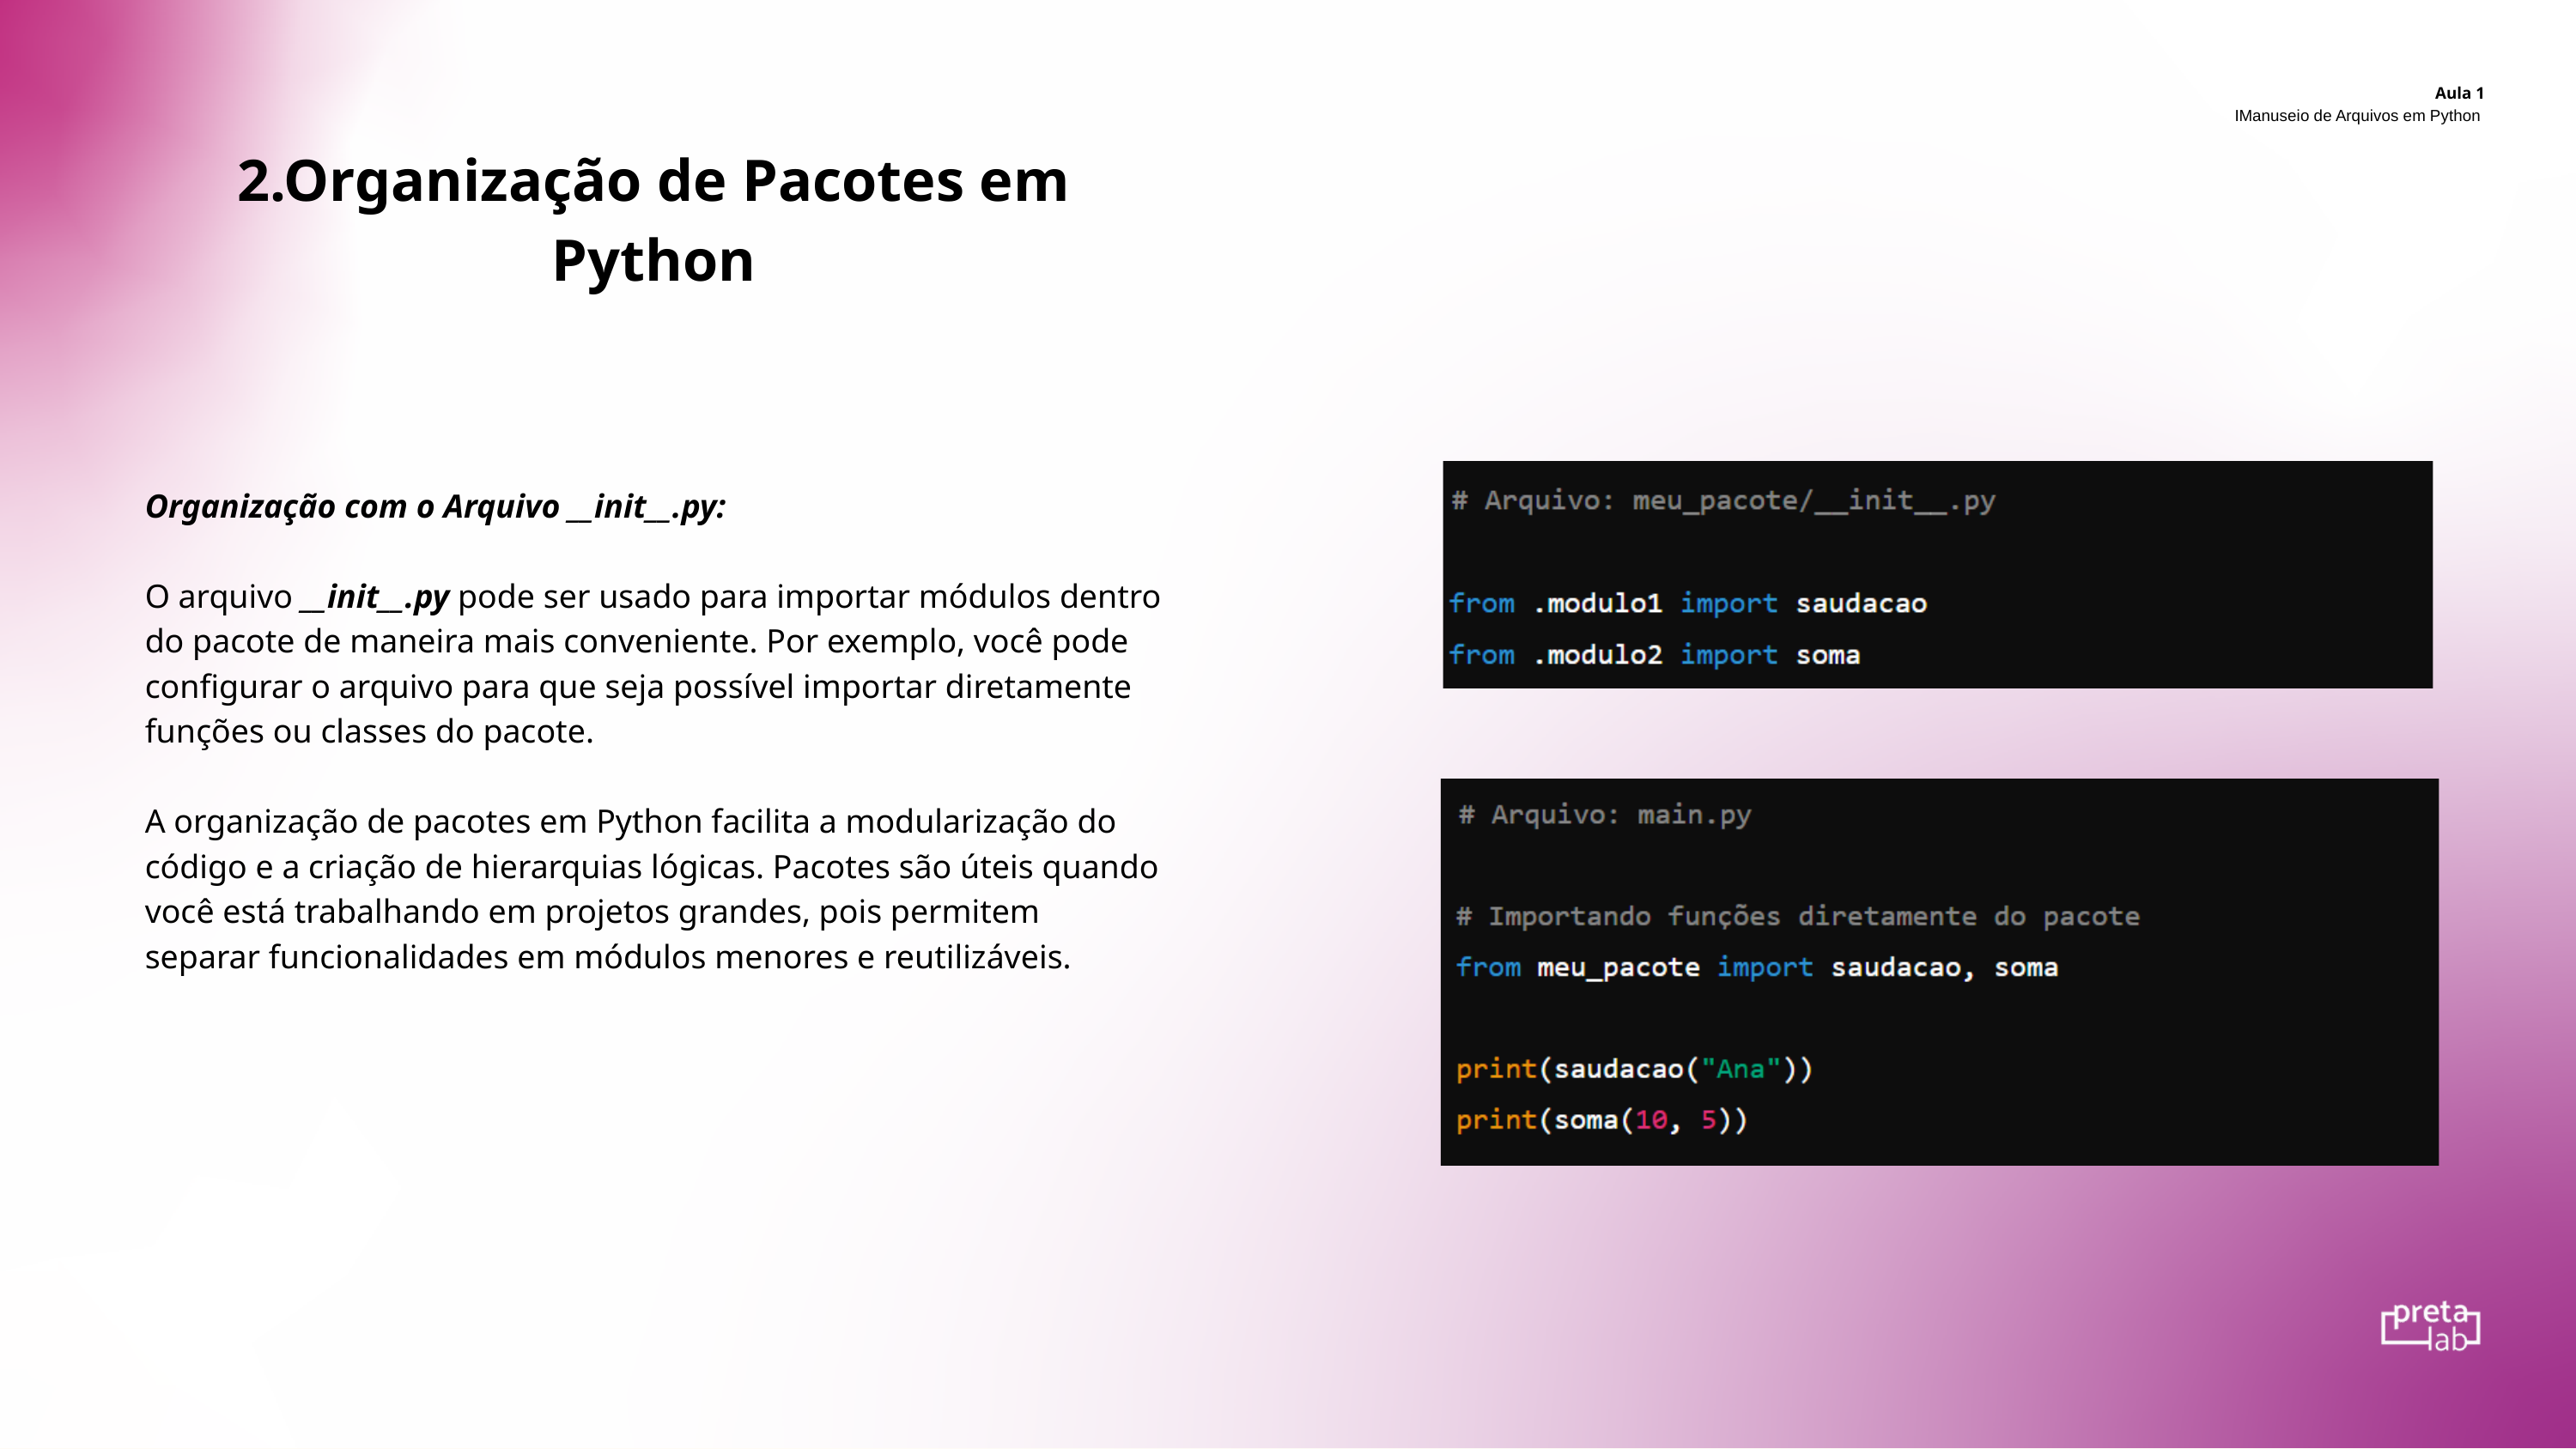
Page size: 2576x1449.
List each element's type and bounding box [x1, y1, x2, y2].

text_box [0, 0, 2576, 1448]
text_box [2344, 1239, 2518, 1413]
